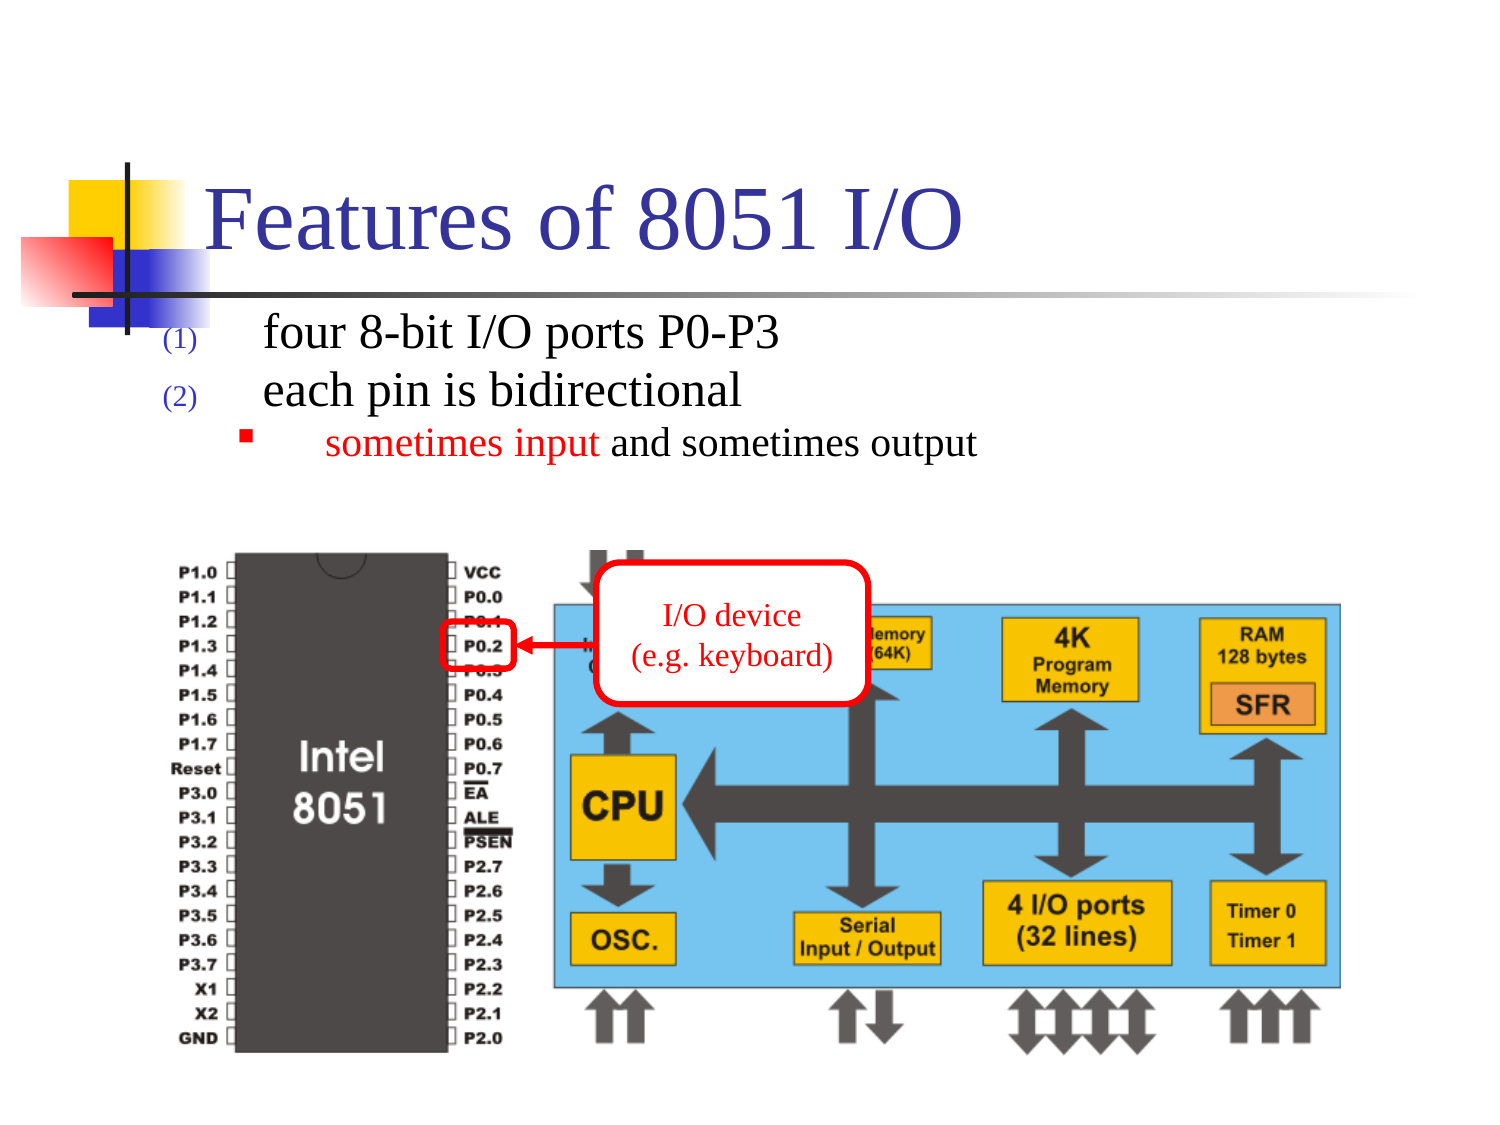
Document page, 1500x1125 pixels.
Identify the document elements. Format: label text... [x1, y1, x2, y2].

picture [170, 550, 1341, 1056]
list four 8-bit I/O ports P0-P3 each pin is bidirectional sometimes input and sometimes output [147, 302, 1034, 492]
title Features of 8051 I/O [188, 35, 1468, 275]
